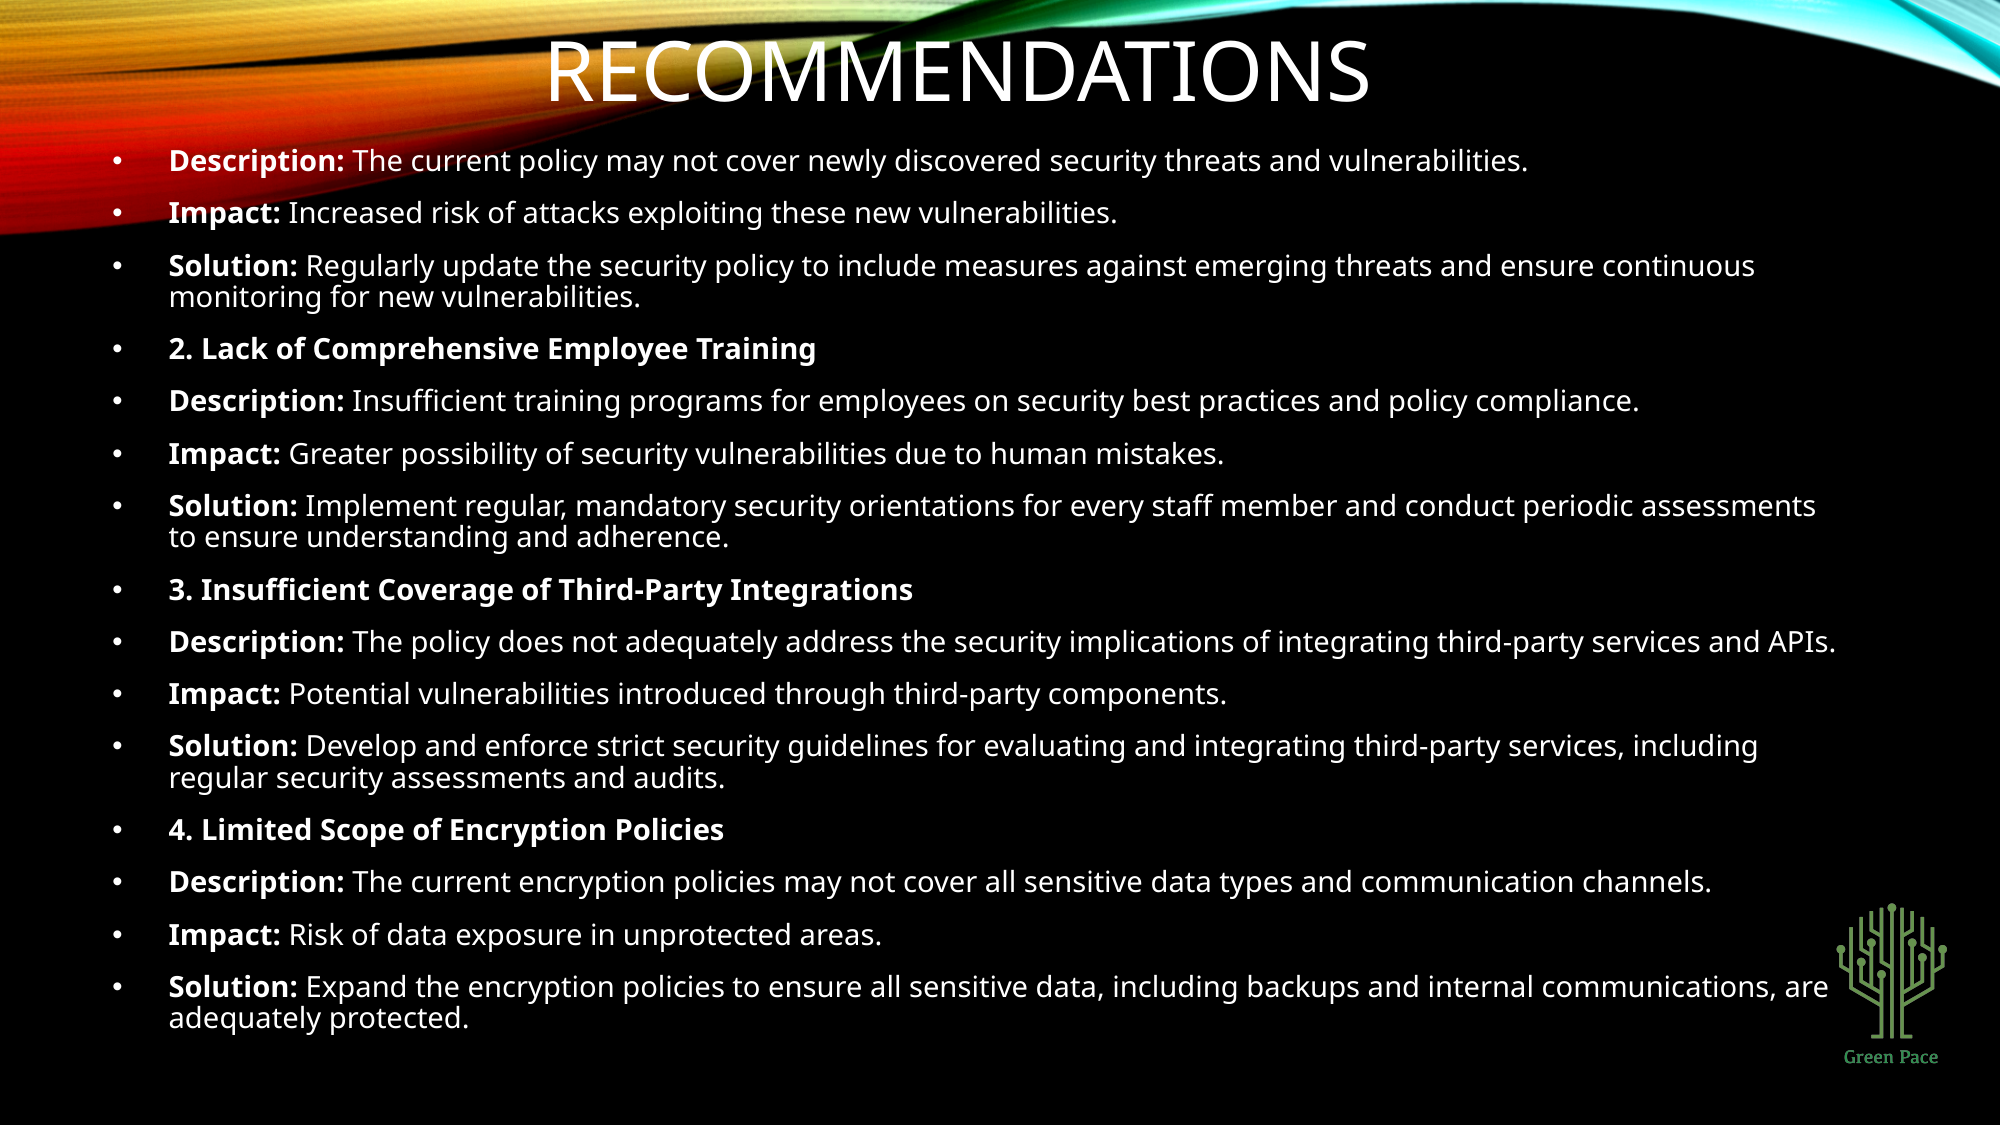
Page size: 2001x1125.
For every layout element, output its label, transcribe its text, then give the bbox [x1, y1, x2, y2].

picture [0, 0, 500, 237]
title RECOMMENDATIONS [500, 0, 1389, 138]
picture [1389, 0, 2000, 237]
picture [1817, 892, 1964, 1082]
list Description: The current policy may not cover newly discovered security threats and vulnerabilities. Impact: Increased risk of attacks exploiting these new vulnerabilities. Solution: Regularly update the security policy to include measures against emerging threats and ensure continuous monitoring for new vulnerabilities. 2. Lack of Comprehensive Employee Training Description: Insufficient training programs for employees on security best practices and policy compliance. Impact: Greater possibility of security vulnerabilities due to human mistakes. Solution: Implement regular, mandatory security orientations for every staff member and conduct periodic assessments to ensure understanding and adherence. 3. Insufficient Coverage of Third-Party Integrations Description: The policy does not adequately address the security implications of integrating third-party services and APIs. Impact: Potential vulnerabilities introduced through third-party components. Solution: Develop and enforce strict security guidelines for evaluating and integrating third-party services, including regular security assessments and audits. 4. Limited Scope of Encryption Policies Description: The current encryption policies may not cover all sensitive data types and communication channels. Impact: Risk of data exposure in unprotected areas. Solution: Expand the encryption policies to ensure all sensitive data, including backups and internal communications, are adequately protected. [78, 138, 1854, 1113]
